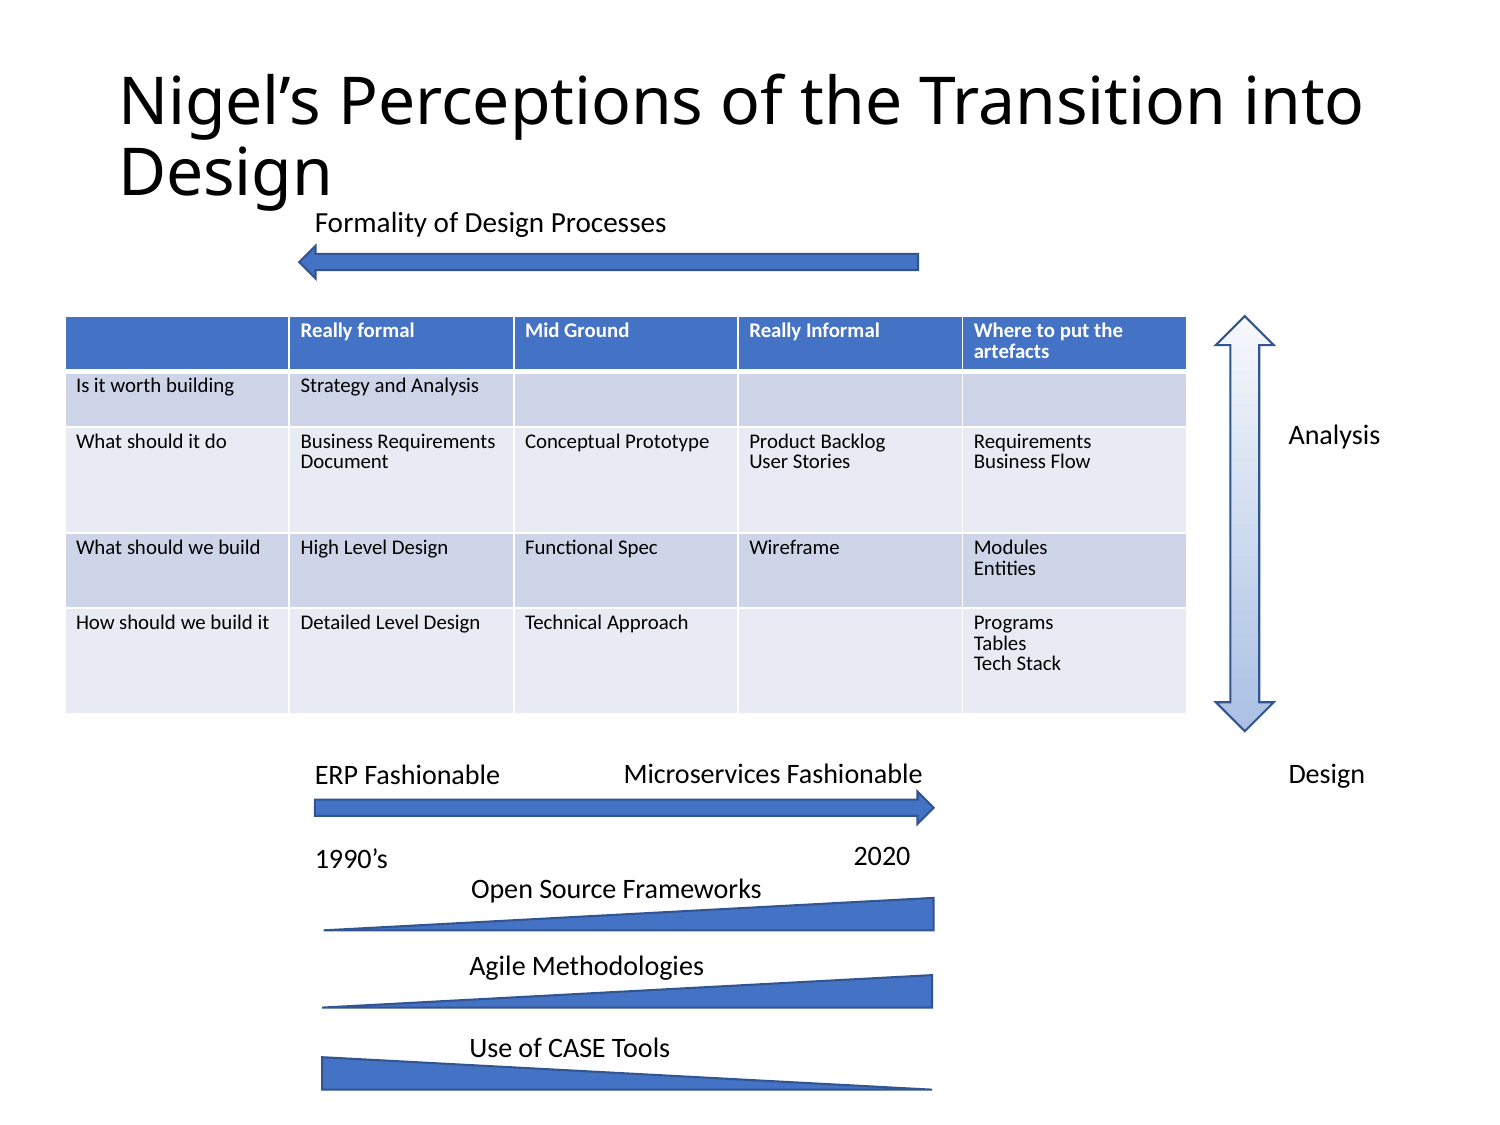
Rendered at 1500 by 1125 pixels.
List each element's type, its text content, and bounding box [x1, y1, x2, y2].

text_box [297, 246, 920, 281]
text_box [313, 797, 936, 827]
text_box 2020 [838, 829, 1029, 879]
table_cell [739, 609, 962, 713]
table_cell Business Requirements Document [290, 428, 513, 532]
table_cell Detailed Level Design [290, 609, 513, 713]
table_cell Wireframe [739, 534, 962, 607]
text_box [321, 1056, 933, 1091]
text_box Open Source Frameworks [456, 862, 823, 912]
text_box Agile Methodologies [454, 939, 821, 989]
table_cell High Level Design [290, 534, 513, 607]
table_header Really formal [290, 317, 513, 369]
text_box 1990’s [300, 832, 490, 881]
table_cell [515, 374, 737, 426]
text_box [1213, 314, 1277, 733]
table_header Where to put the artefacts [963, 317, 1186, 369]
table_cell Technical Approach [515, 609, 737, 713]
table_cell Programs Tables Tech Stack [963, 609, 1186, 713]
text_box [322, 974, 934, 1009]
table_cell Is it worth building [66, 374, 288, 426]
table_cell Conceptual Prototype [515, 428, 737, 532]
text_box [323, 896, 935, 932]
table_cell What should we build [66, 534, 288, 607]
text_box Microservices Fashionable [608, 748, 949, 797]
text_box Analysis [1273, 409, 1464, 458]
text_box ERP Fashionable [299, 749, 538, 798]
title Nigel’s Perceptions of the Transition into Design [103, 59, 1397, 218]
table_cell What should it do [66, 428, 288, 532]
table_header Mid Ground [515, 317, 737, 369]
table_header [66, 317, 288, 369]
table_header Really Informal [739, 317, 962, 369]
table_cell Functional Spec [515, 534, 737, 607]
table_cell Modules Entities [963, 534, 1186, 607]
table_cell Product Backlog User Stories [739, 428, 962, 532]
text_box Formality of Design Processes [299, 218, 904, 246]
table_cell How should we build it [66, 609, 288, 713]
table_cell Strategy and Analysis [290, 374, 513, 426]
text_box Use of CASE Tools [454, 1022, 821, 1071]
table_cell Requirements Business Flow [963, 428, 1186, 532]
table_cell [963, 374, 1186, 426]
text_box Design [1273, 747, 1464, 797]
table_cell [739, 374, 962, 426]
